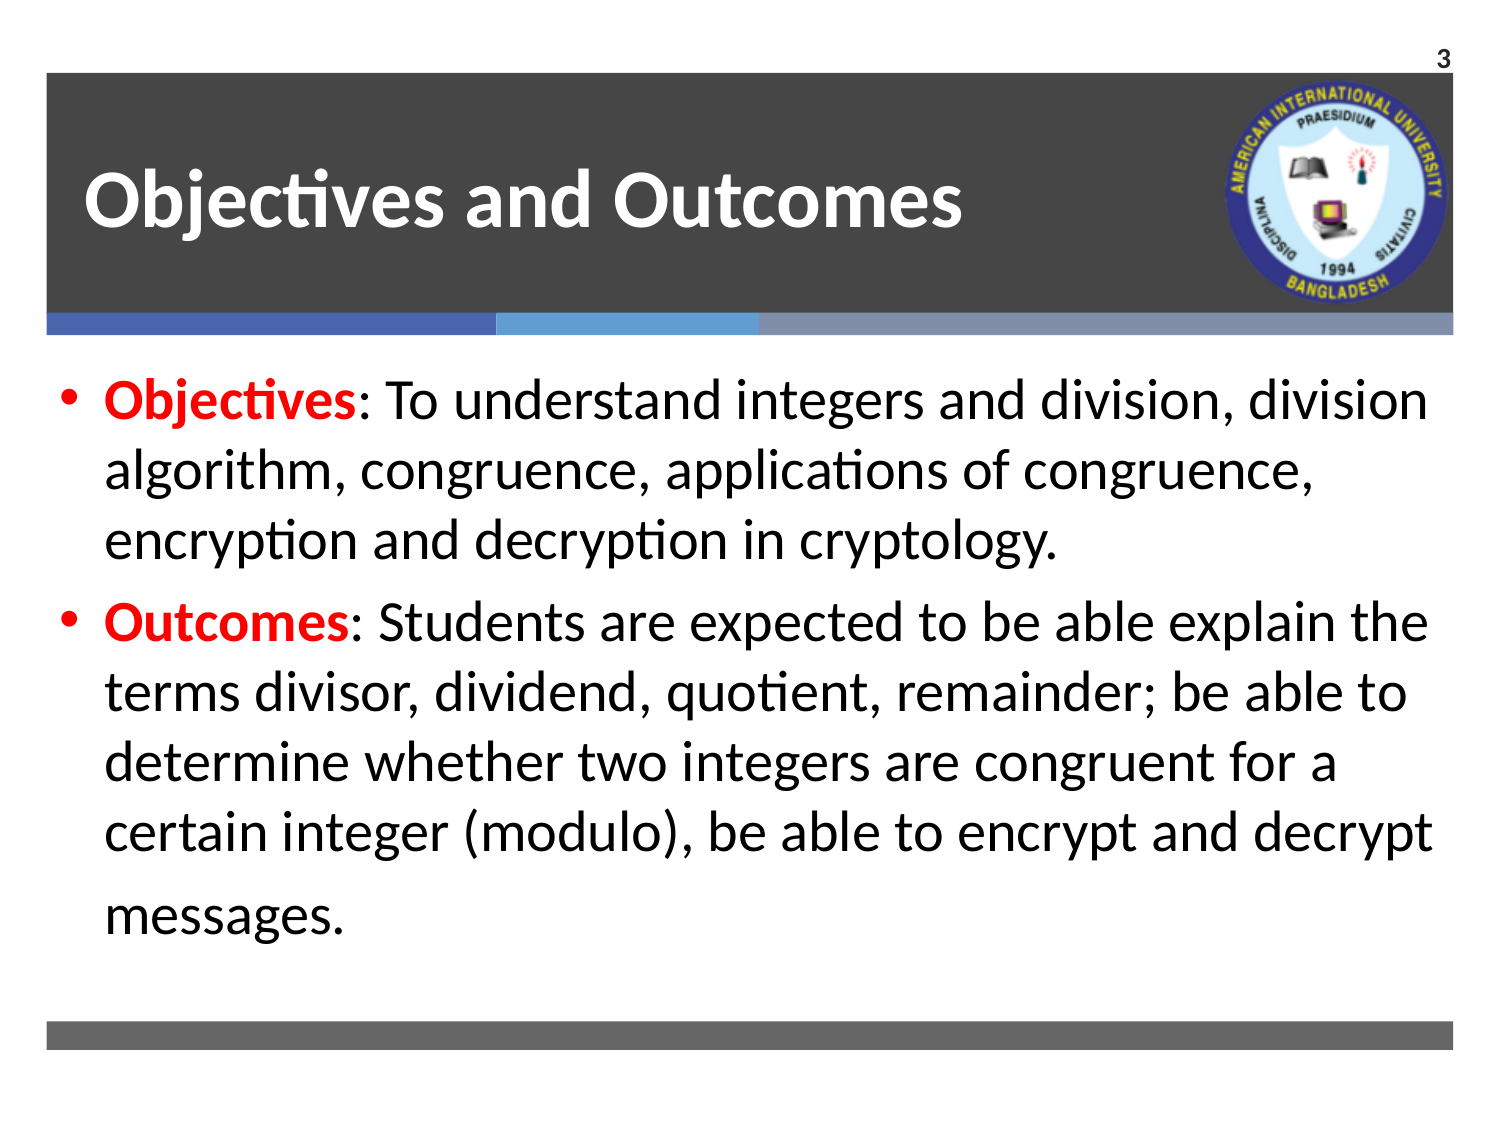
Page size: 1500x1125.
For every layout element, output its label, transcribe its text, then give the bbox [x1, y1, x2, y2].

title Objectives and Outcomes [69, 73, 1351, 253]
text_box Objectives: To understand integers and division, division algorithm, congruence, applications of congruence, encryption and decryption in cryptology. Outcomes: Students are expected to be able explain the terms divisor, dividend, quotient, remainder; be able to determine whether two integers are congruent for a certain integer (modulo), be able to encrypt and decrypt messages. [44, 353, 1466, 954]
picture [1220, 75, 1454, 310]
slide_number 3 [1362, 27, 1466, 87]
